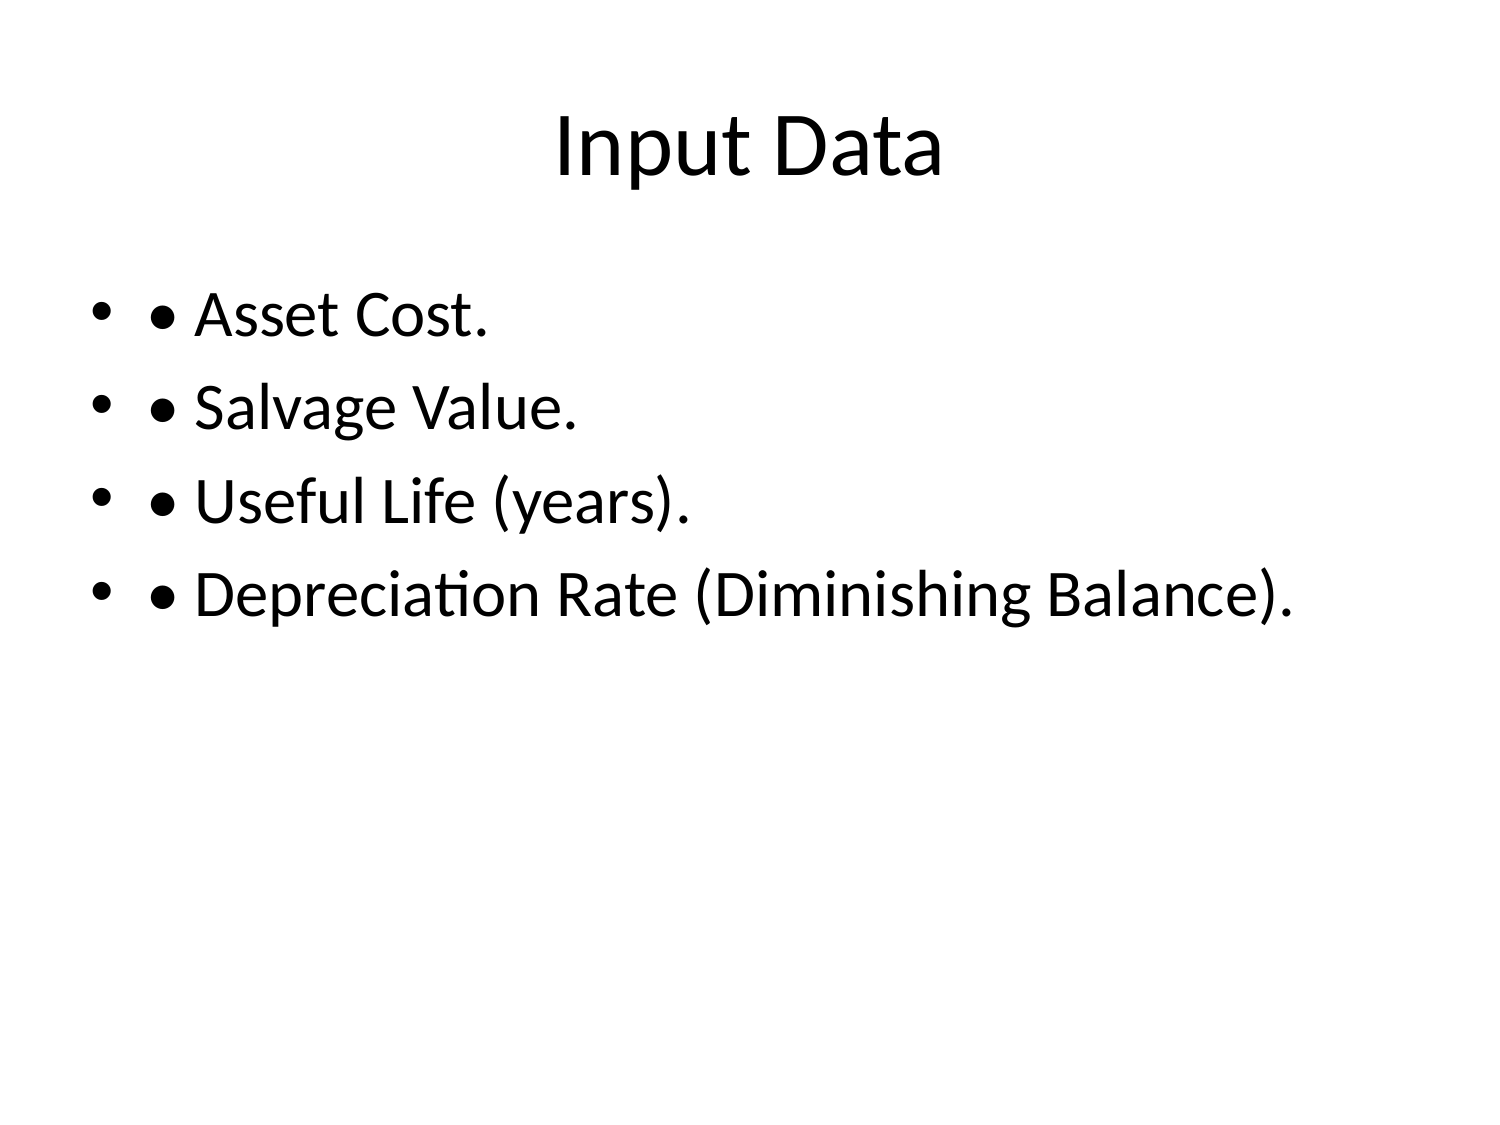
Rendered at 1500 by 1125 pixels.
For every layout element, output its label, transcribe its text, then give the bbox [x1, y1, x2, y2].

list • Asset Cost. • Salvage Value. • Useful Life (years). • Depreciation Rate (Diminishing Balance). [75, 262, 1425, 1005]
title Input Data [75, 45, 1425, 233]
